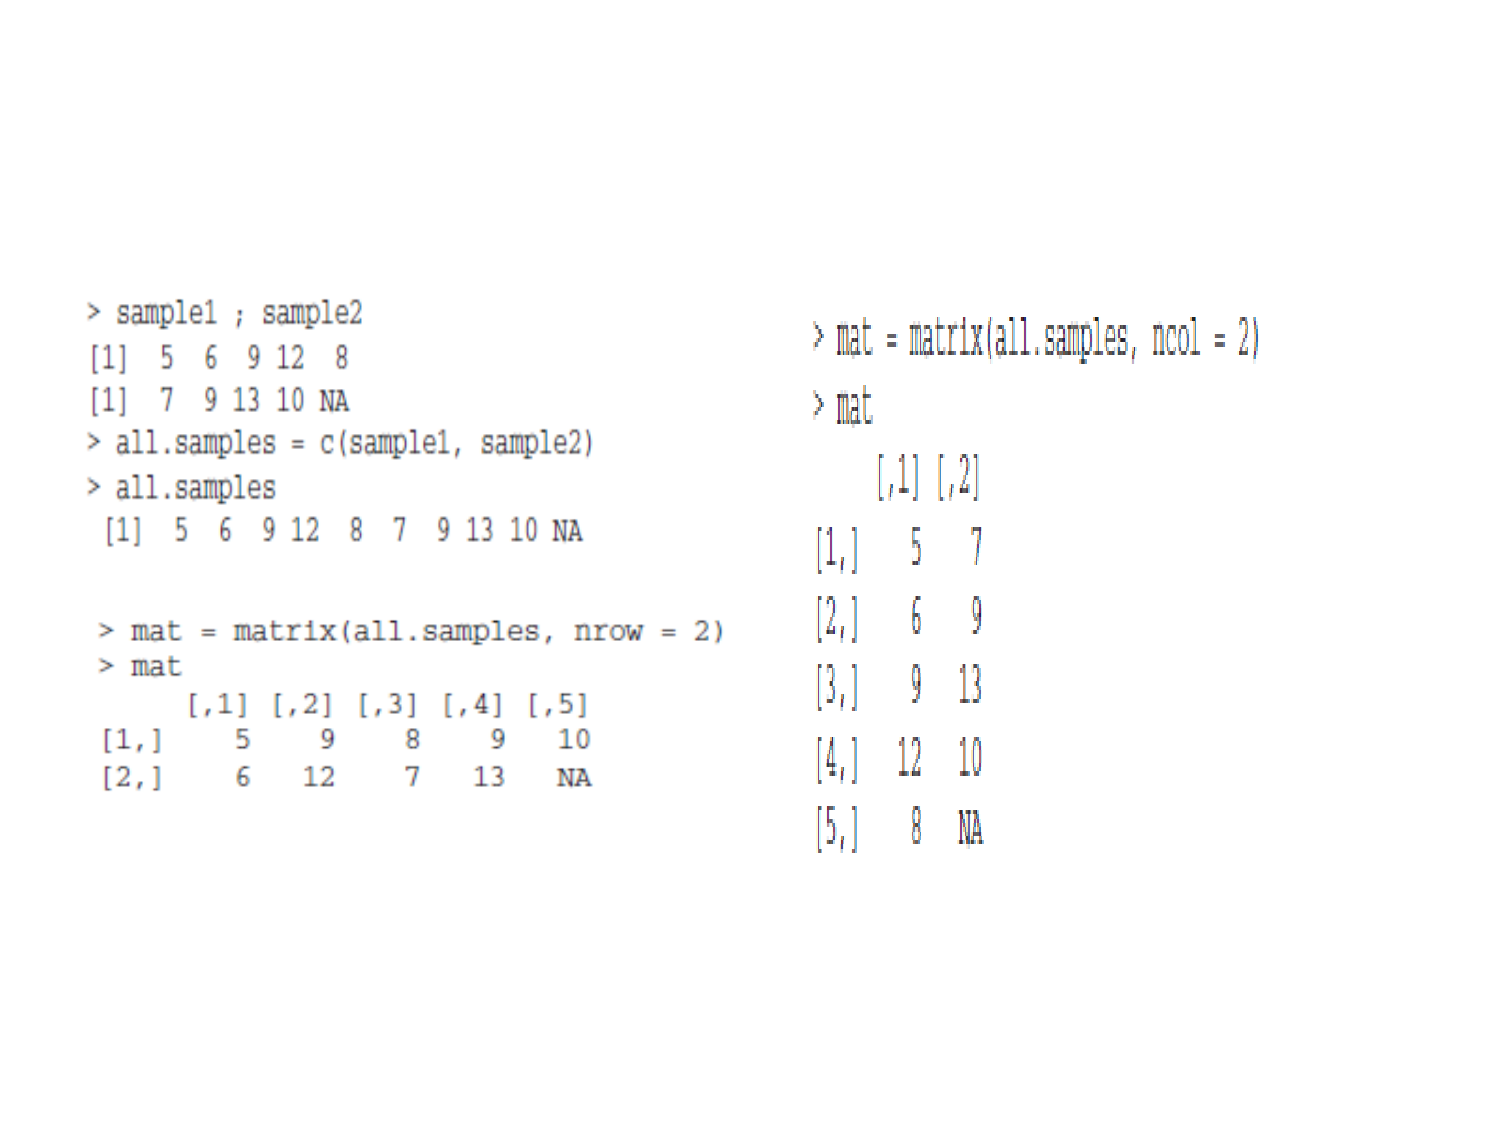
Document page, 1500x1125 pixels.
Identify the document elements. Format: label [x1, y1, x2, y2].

picture [37, 274, 713, 563]
picture [74, 287, 1330, 876]
